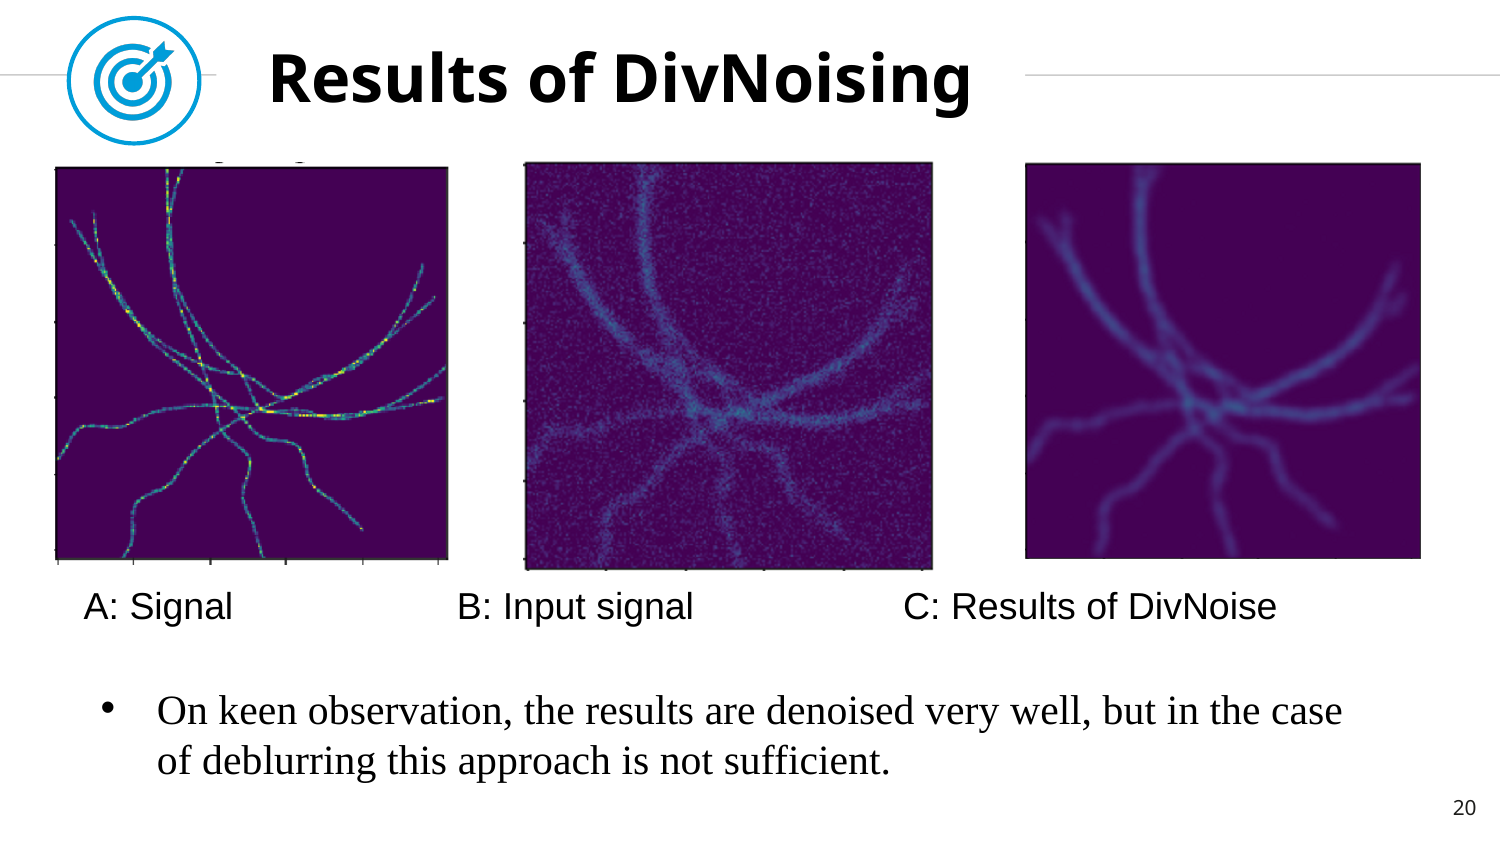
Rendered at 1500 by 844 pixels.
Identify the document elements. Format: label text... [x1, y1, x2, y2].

picture [54, 162, 453, 565]
text_box A: Signal B: Input signal C: Results of DivNoise [68, 574, 1447, 635]
text_box [187, 40, 202, 121]
text_box [92, 15, 176, 30]
picture [1024, 159, 1421, 559]
text_box [100, 137, 168, 146]
picture [85, 32, 183, 130]
text_box Results of DivNoising [216, 41, 1026, 111]
picture [522, 159, 934, 572]
text_box On keen observation, the results are denoised very well, but in the case of deblurring this approach is not sufficient. [85, 675, 1371, 790]
text_box [66, 42, 80, 120]
text_box 20 [1401, 779, 1492, 844]
